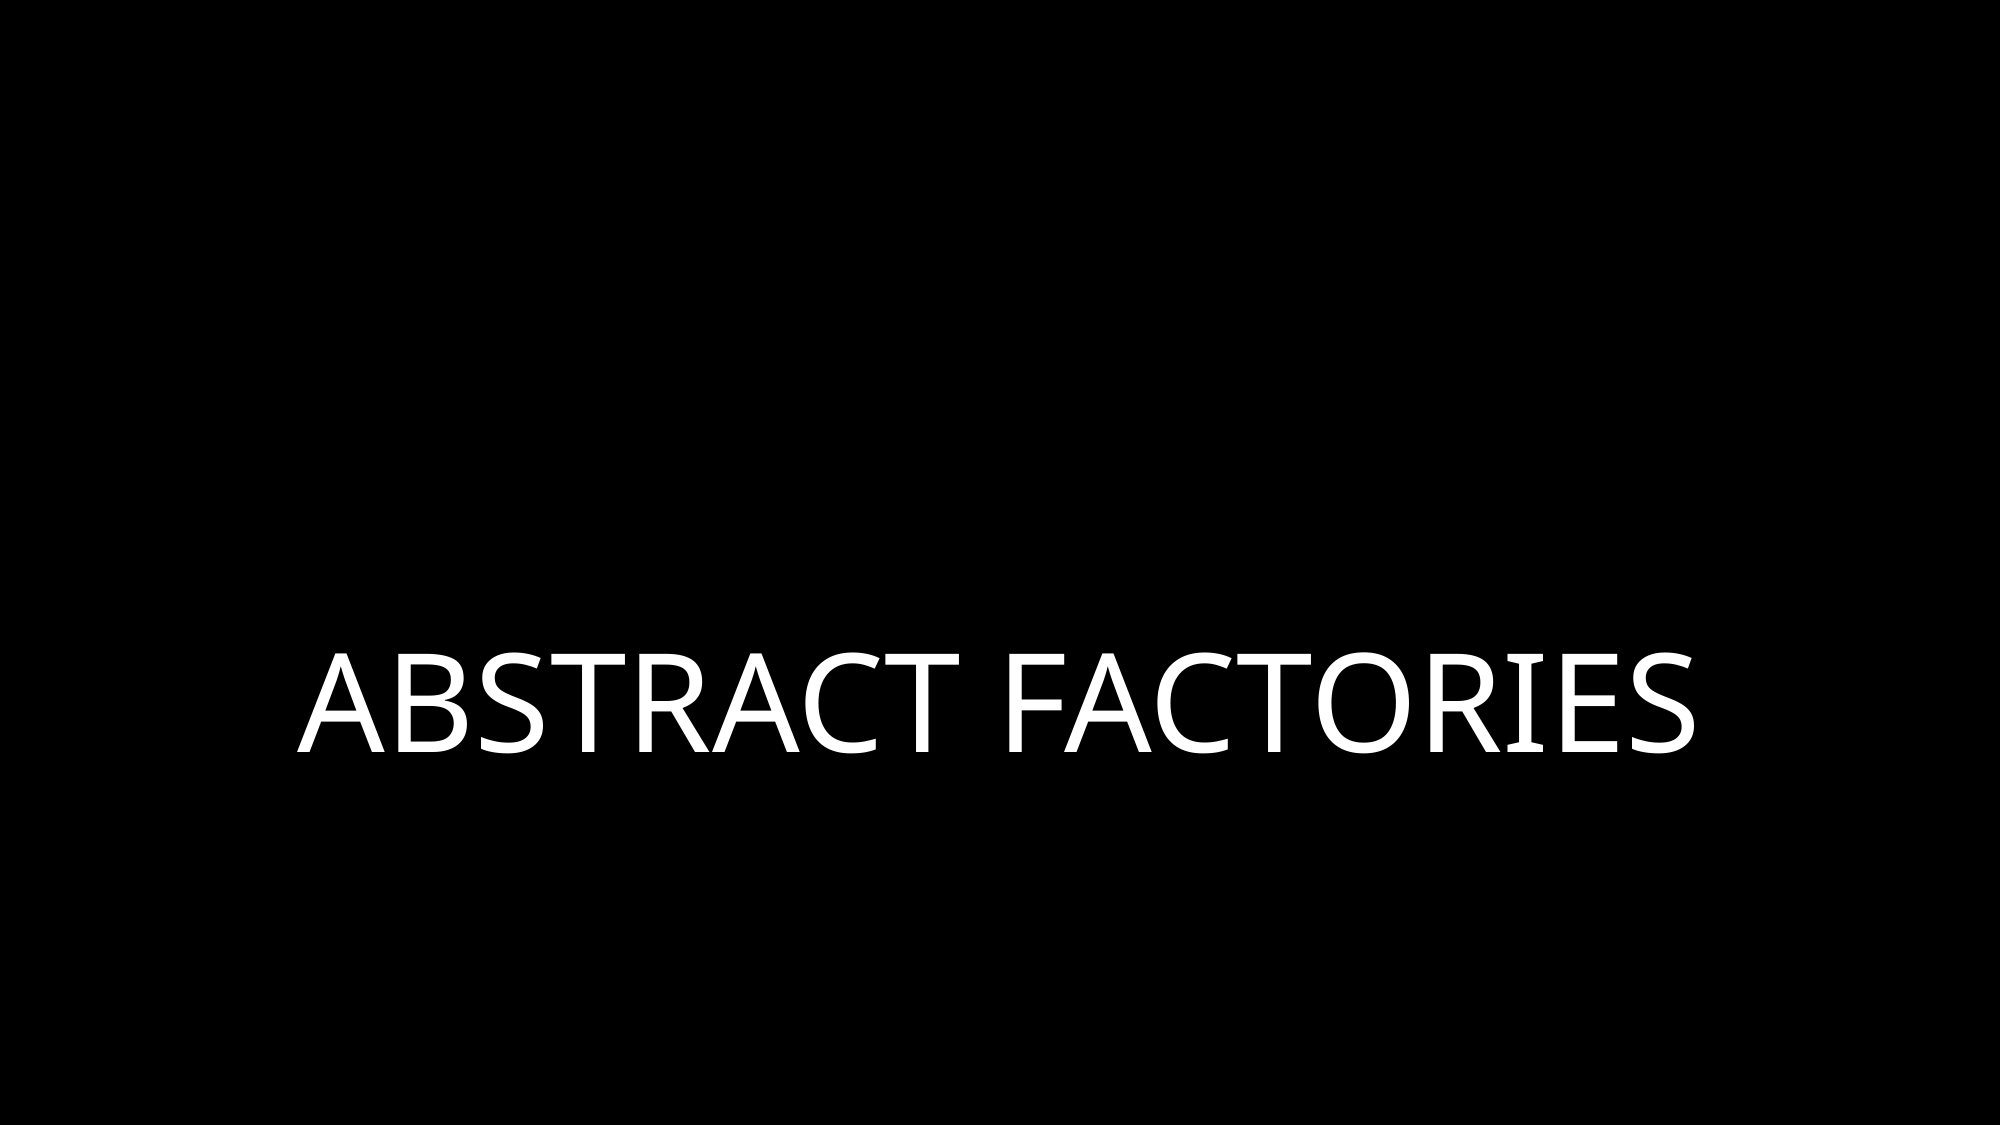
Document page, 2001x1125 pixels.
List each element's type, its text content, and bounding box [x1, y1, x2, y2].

text_box Abstract Factories [0, 614, 2000, 781]
